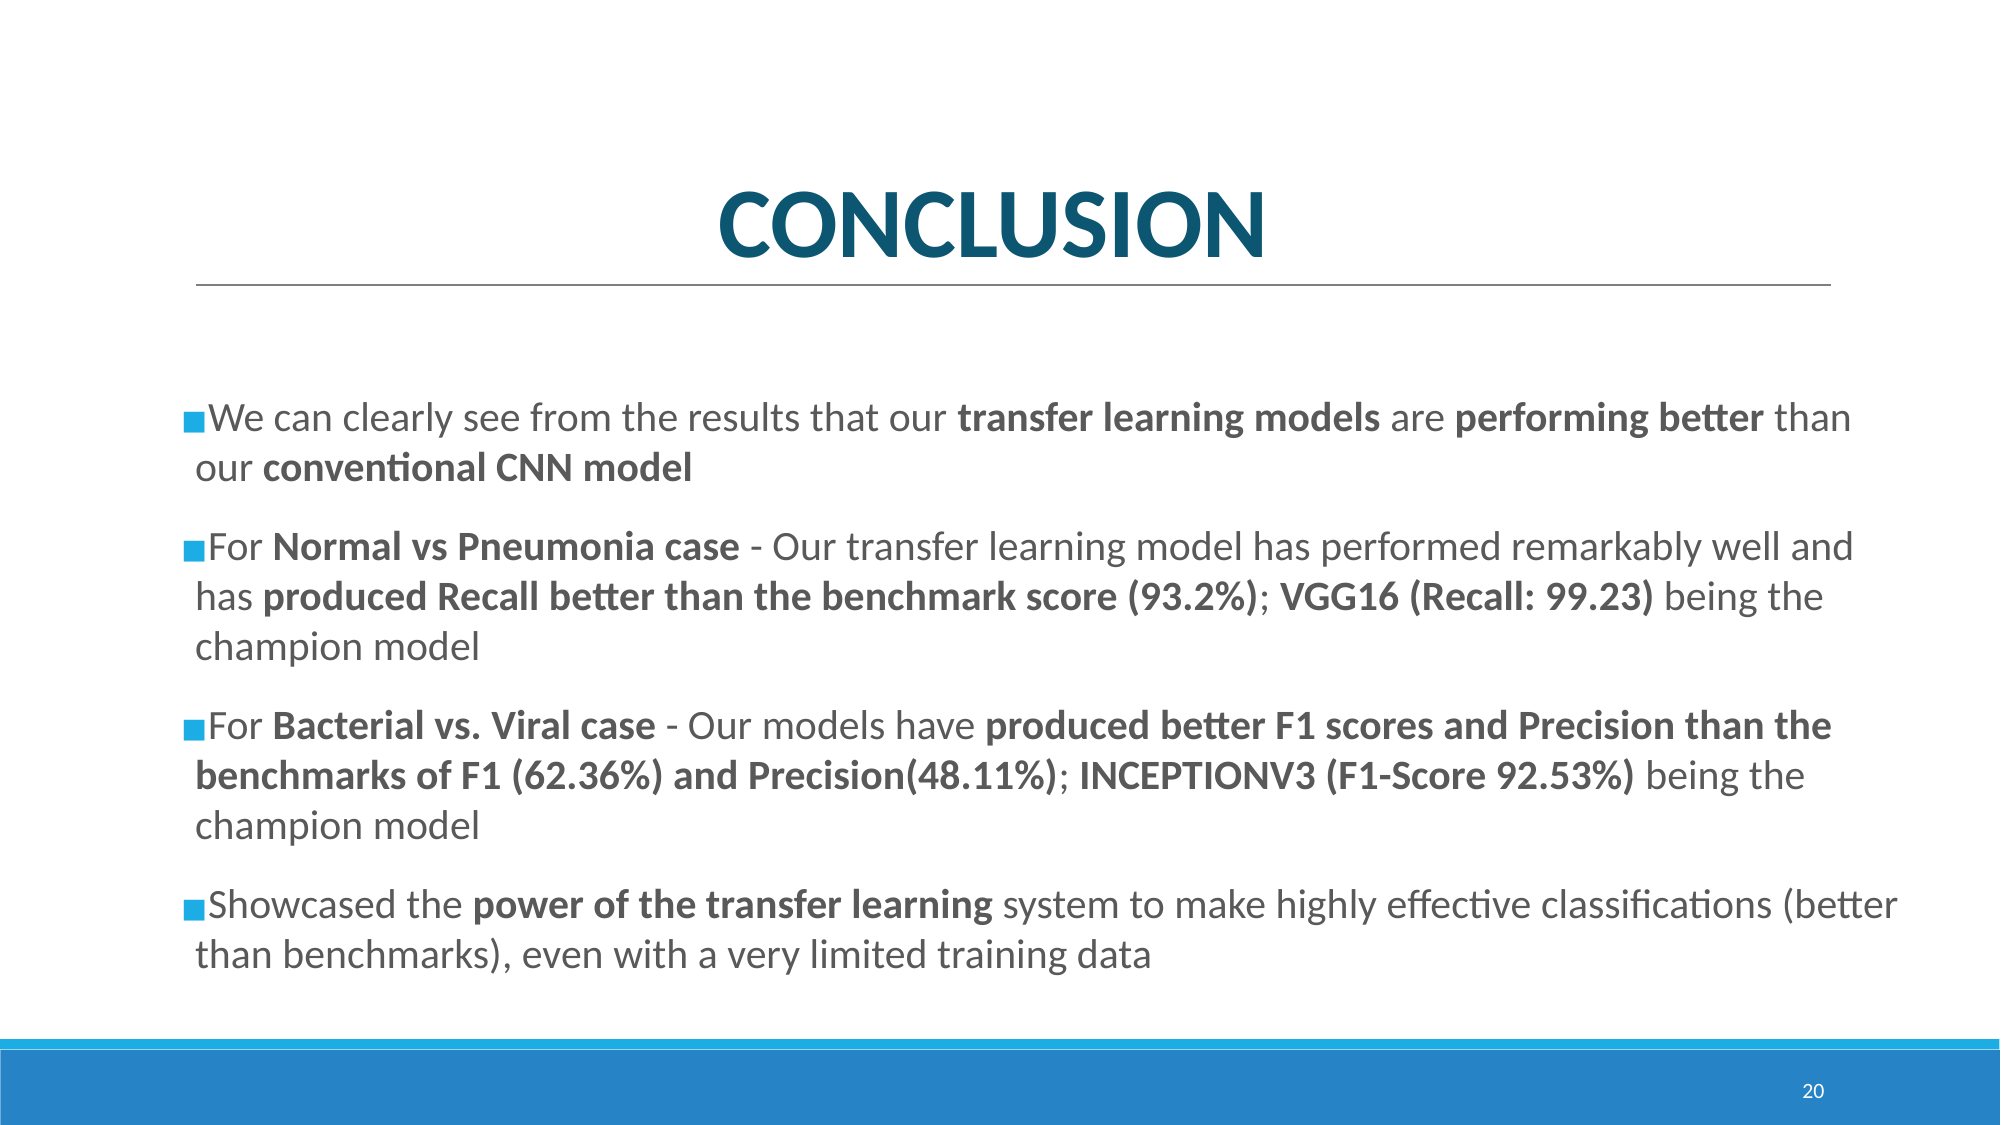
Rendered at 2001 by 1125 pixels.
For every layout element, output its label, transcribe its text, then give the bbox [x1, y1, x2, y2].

slide_number 20 [1624, 1059, 1840, 1120]
list We can clearly see from the results that our transfer learning models are performing better than our conventional CNN model For Normal vs Pneumonia case - Our transfer learning model has performed remarkably well and has produced Recall better than the benchmark score (93.2%); VGG16 (Recall: 99.23) being the champion model For Bacterial vs. Viral case - Our models have produced better F1 scores and Precision than the benchmarks of F1 (62.36%) and Precision(48.11%); INCEPTIONV3 (F1-Score 92.53%) being the champion model Showcased the power of the transfer learning system to make highly effective classifications (better than benchmarks), even with a very limited training data [180, 302, 1905, 963]
title CONCLUSION [180, 47, 1830, 285]
